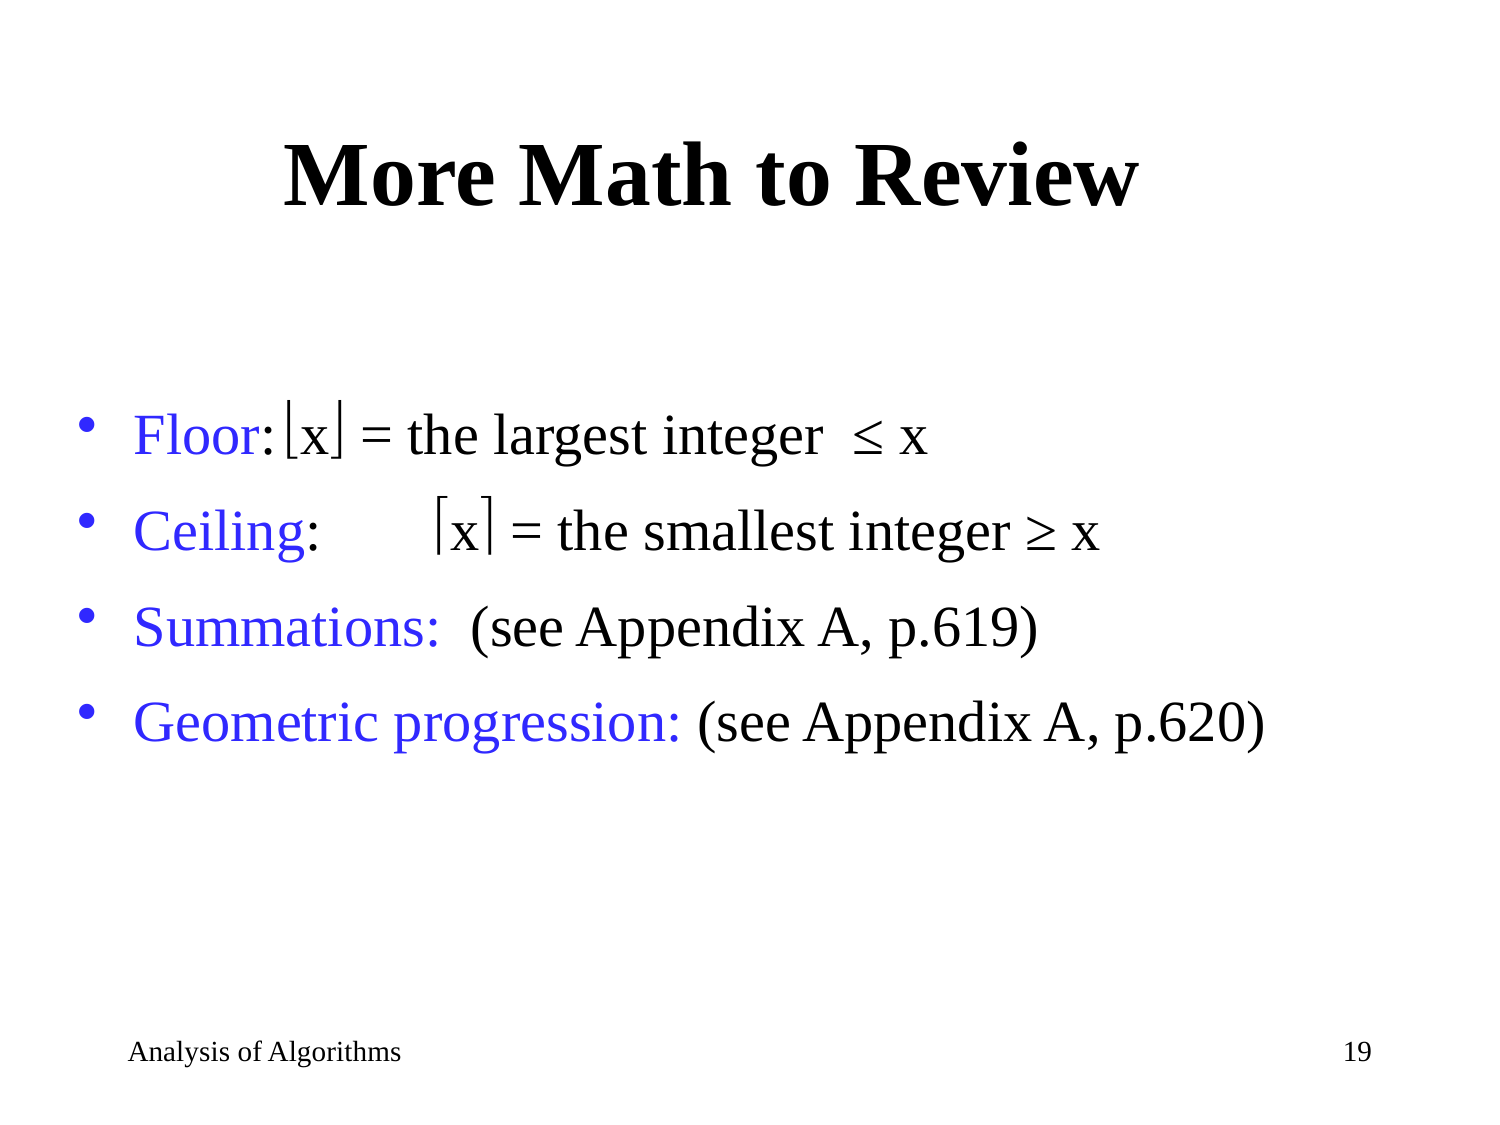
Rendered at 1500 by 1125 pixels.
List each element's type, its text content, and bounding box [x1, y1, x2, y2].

slide_number Analysis of Algorithms [112, 1024, 426, 1101]
list Floor: x = the largest integer ≤ x Ceiling: x = the smallest integer ≥ x Summations: (see Appendix A, p.619) Geometric progression: (see Appendix A, p.620) [62, 374, 1363, 763]
slide_number 19 [1074, 1024, 1388, 1101]
title More Math to Review [74, 74, 1351, 263]
